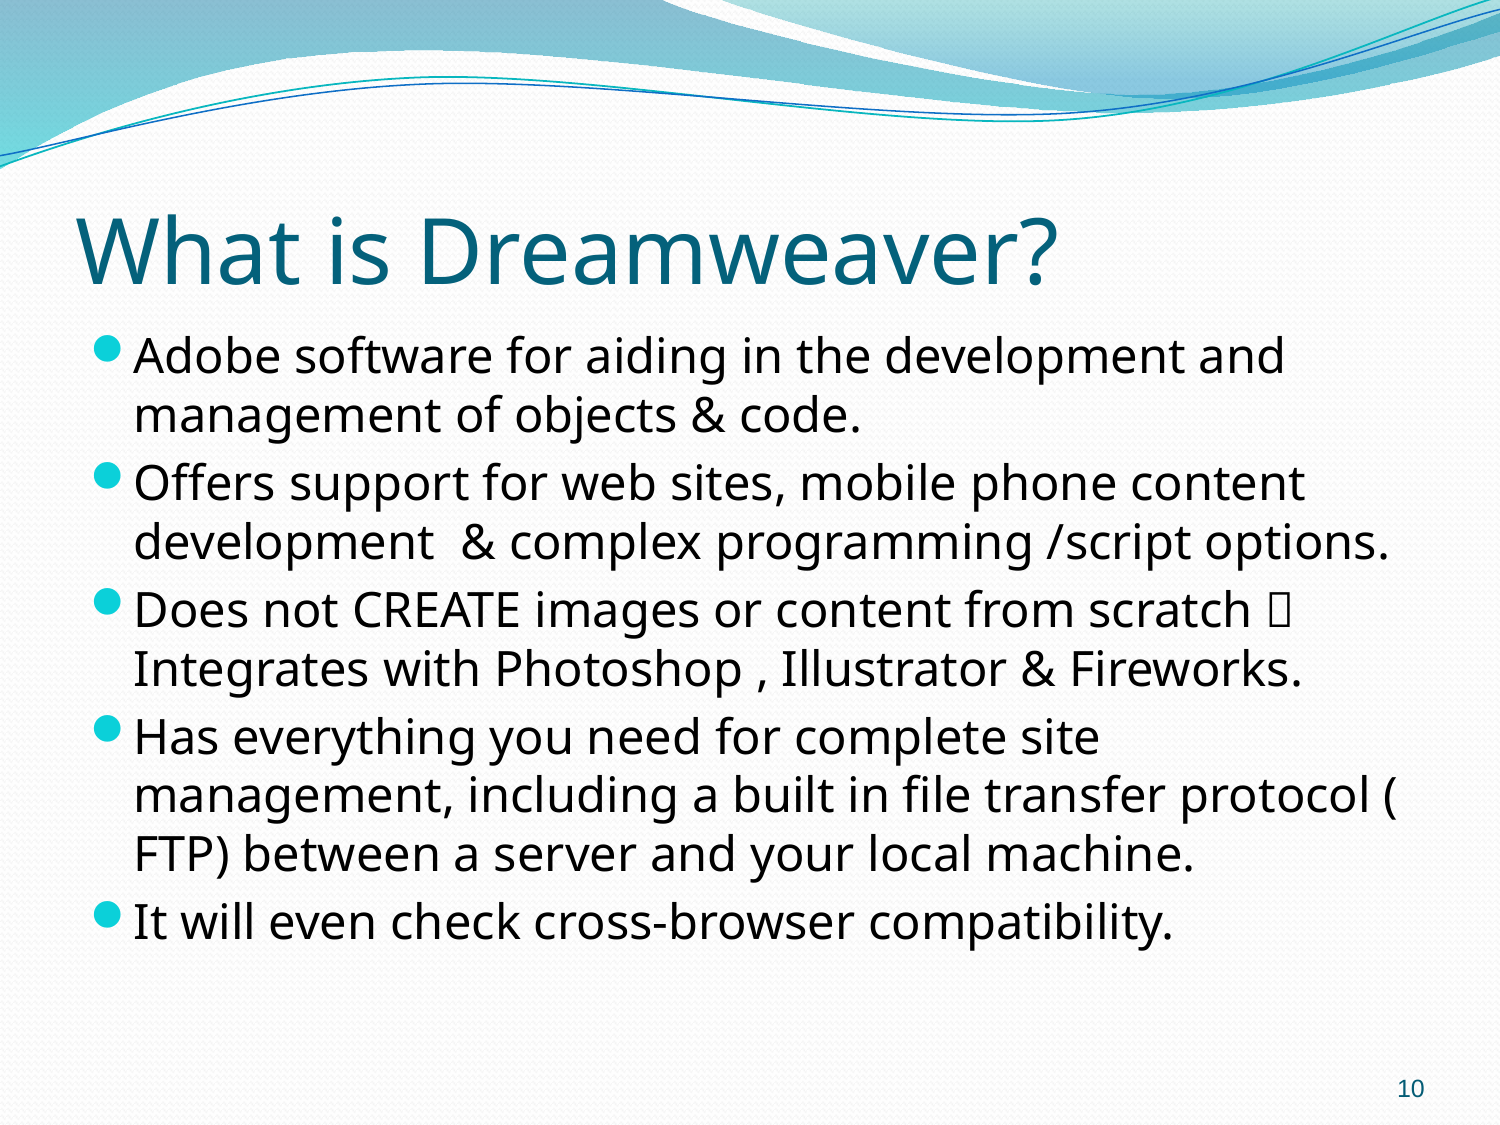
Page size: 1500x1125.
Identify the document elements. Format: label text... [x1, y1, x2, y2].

title What is Dreamweaver? [74, 115, 1426, 304]
list Adobe software for aiding in the development and management of objects & code. Offers support for web sites, mobile phone content development & complex programming /script options. Does not CREATE images or content from scratch  Integrates with Photoshop , Illustrator & Fireworks. Has everything you need for complete site management, including a built in file transfer protocol ( FTP) between a server and your local machine. It will even check cross-browser compatibility. [74, 317, 1426, 1038]
slide_number 10 [1299, 1042, 1425, 1103]
